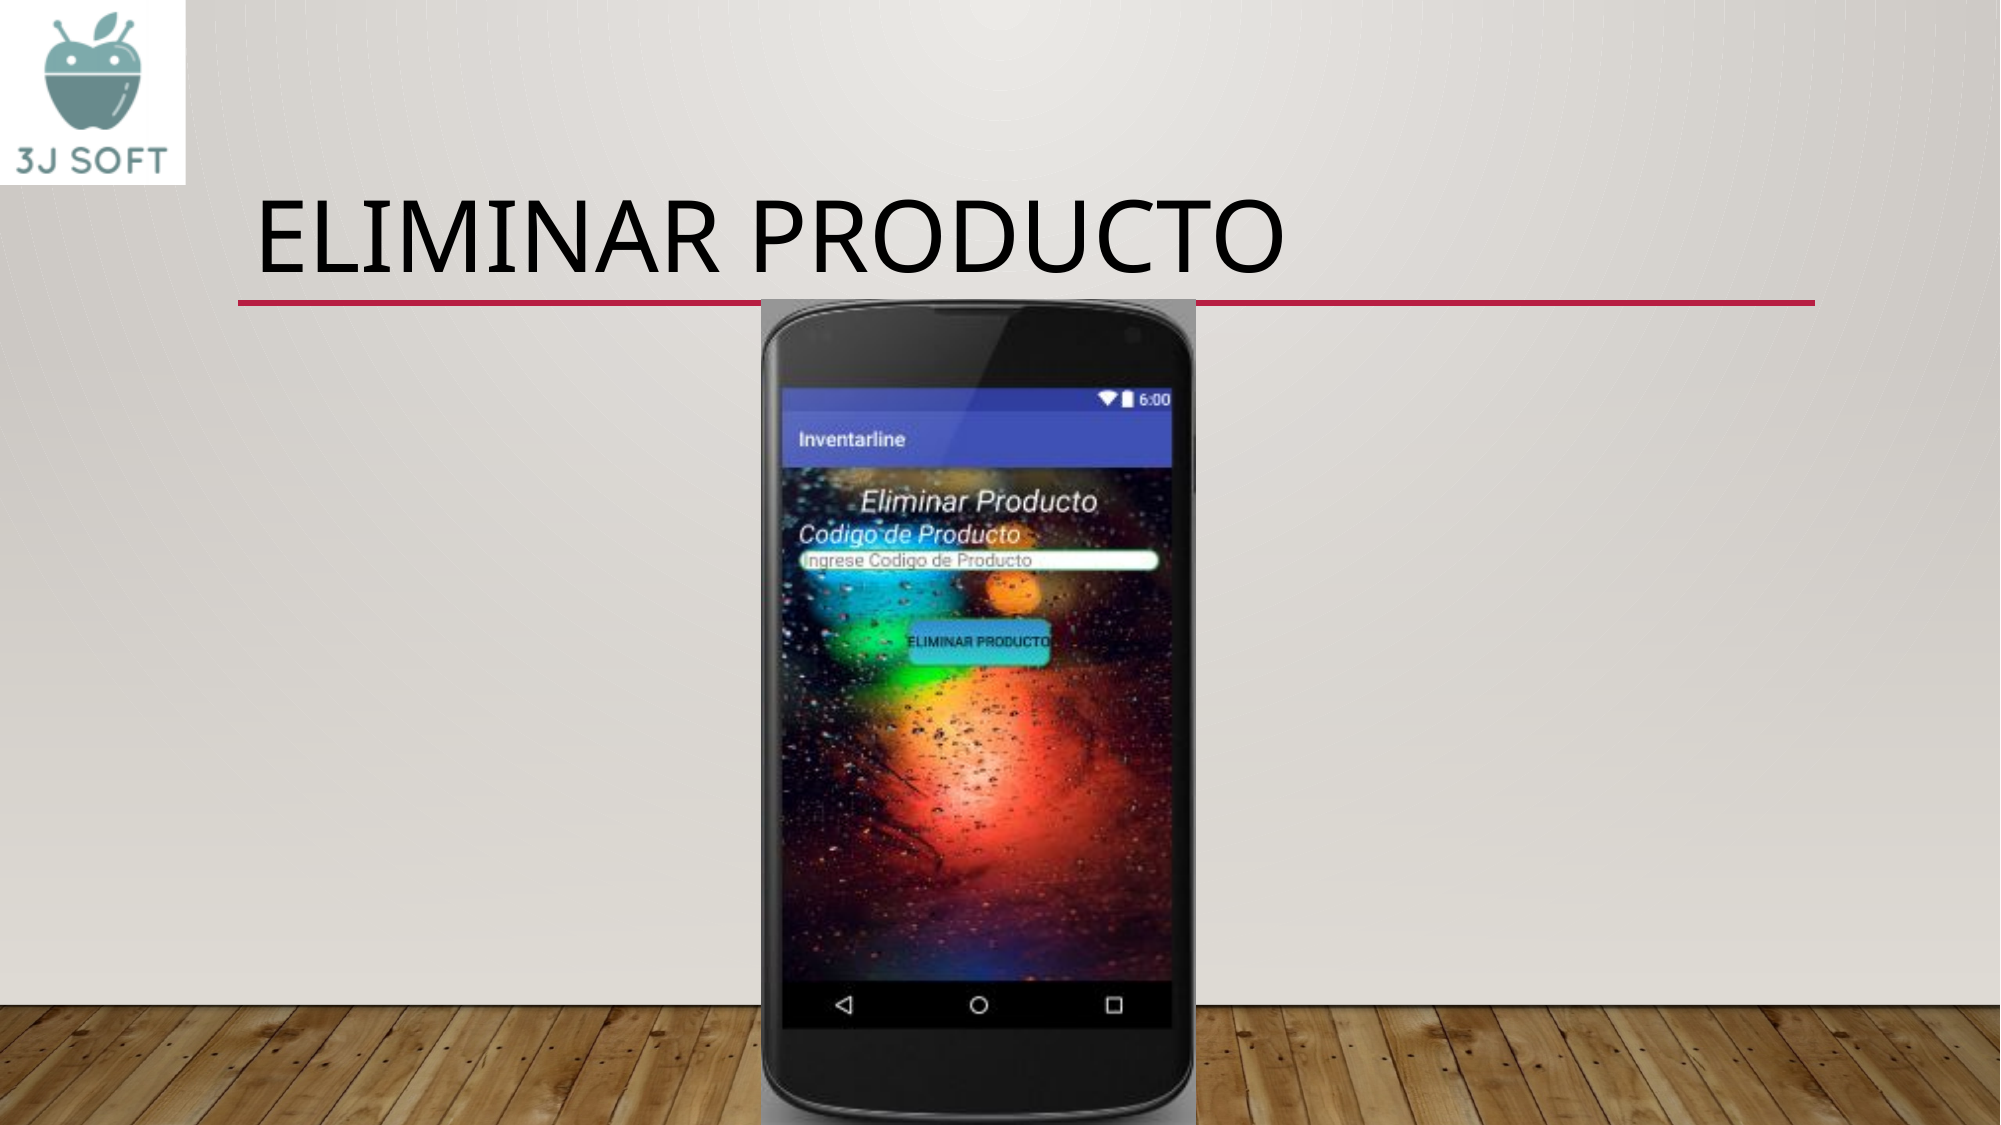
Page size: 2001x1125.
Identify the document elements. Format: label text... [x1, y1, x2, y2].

picture [1196, 1005, 2000, 1125]
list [760, 299, 1196, 1125]
picture [0, 0, 186, 185]
title Eliminar PRODUCTO [238, 179, 1814, 313]
picture [0, 1005, 760, 1125]
